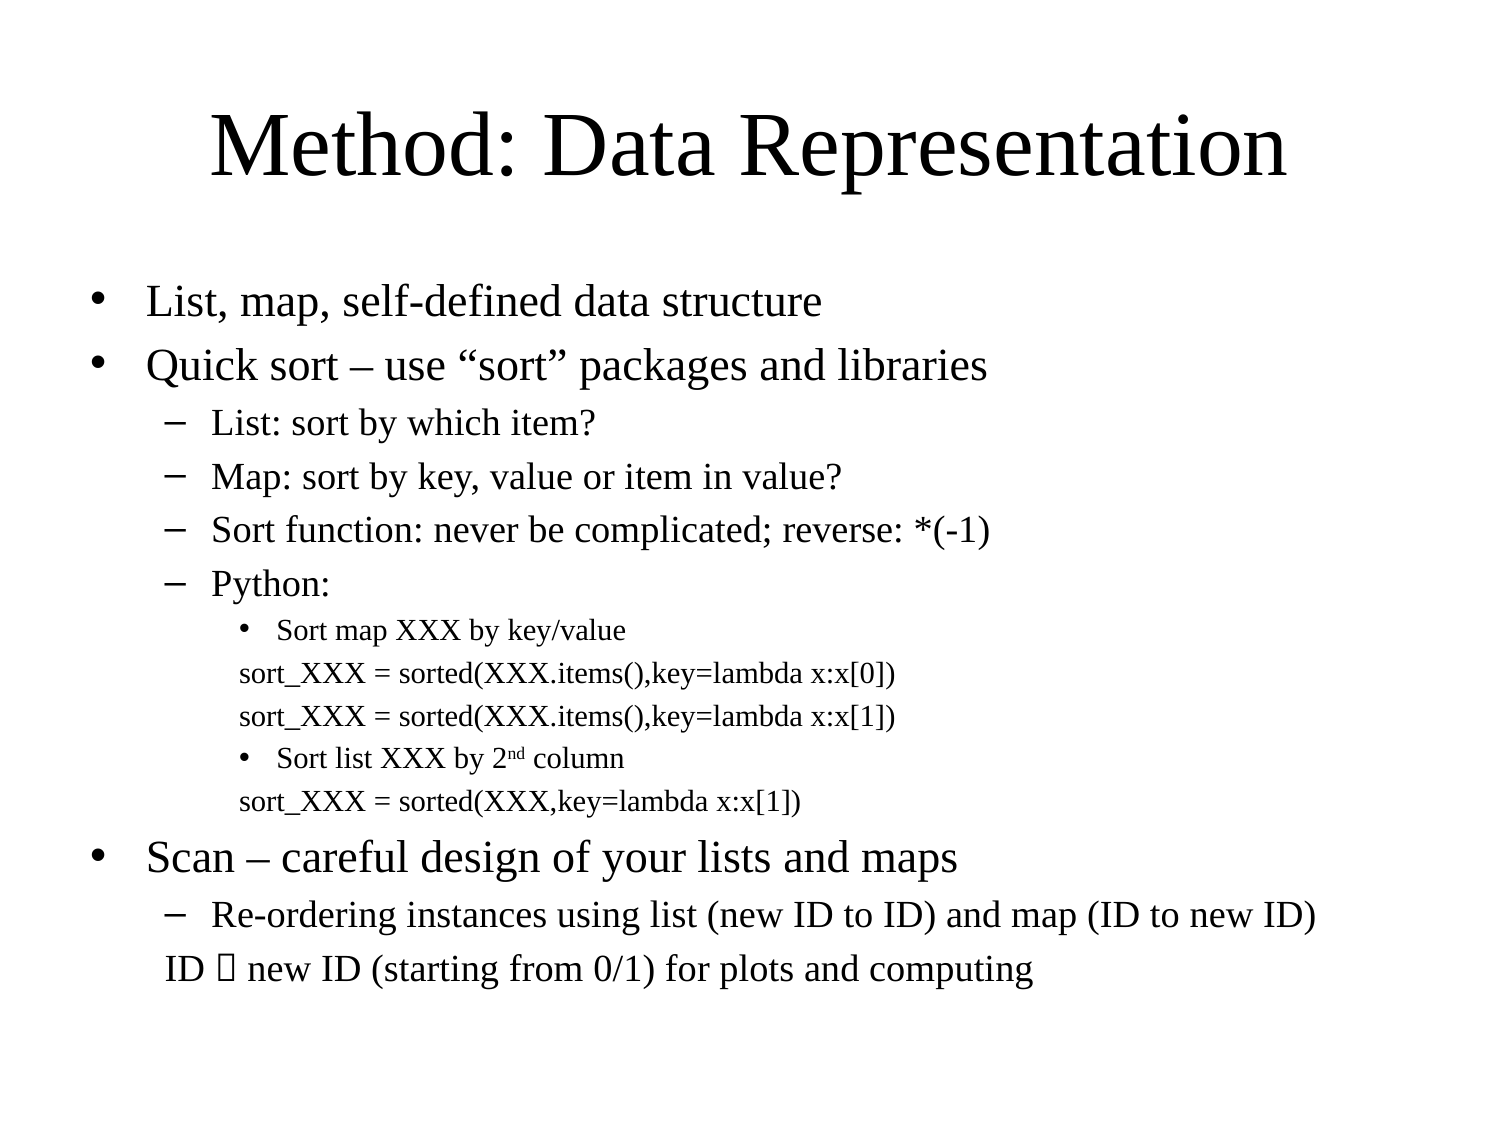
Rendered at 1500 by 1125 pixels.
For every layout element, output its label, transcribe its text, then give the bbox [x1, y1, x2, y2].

title Method: Data Representation [75, 45, 1425, 233]
list List, map, self-defined data structure Quick sort – use “sort” packages and libraries List: sort by which item? Map: sort by key, value or item in value? Sort function: never be complicated; reverse: *(-1) Python: Sort map XXX by key/value sort_XXX = sorted(XXX.items(),key=lambda x:x[0]) sort_XXX = sorted(XXX.items(),key=lambda x:x[1]) Sort list XXX by 2nd column sort_XXX = sorted(XXX,key=lambda x:x[1]) Scan – careful design of your lists and maps Re-ordering instances using list (new ID to ID) and map (ID to new ID) ID  new ID (starting from 0/1) for plots and computing [75, 262, 1425, 1005]
